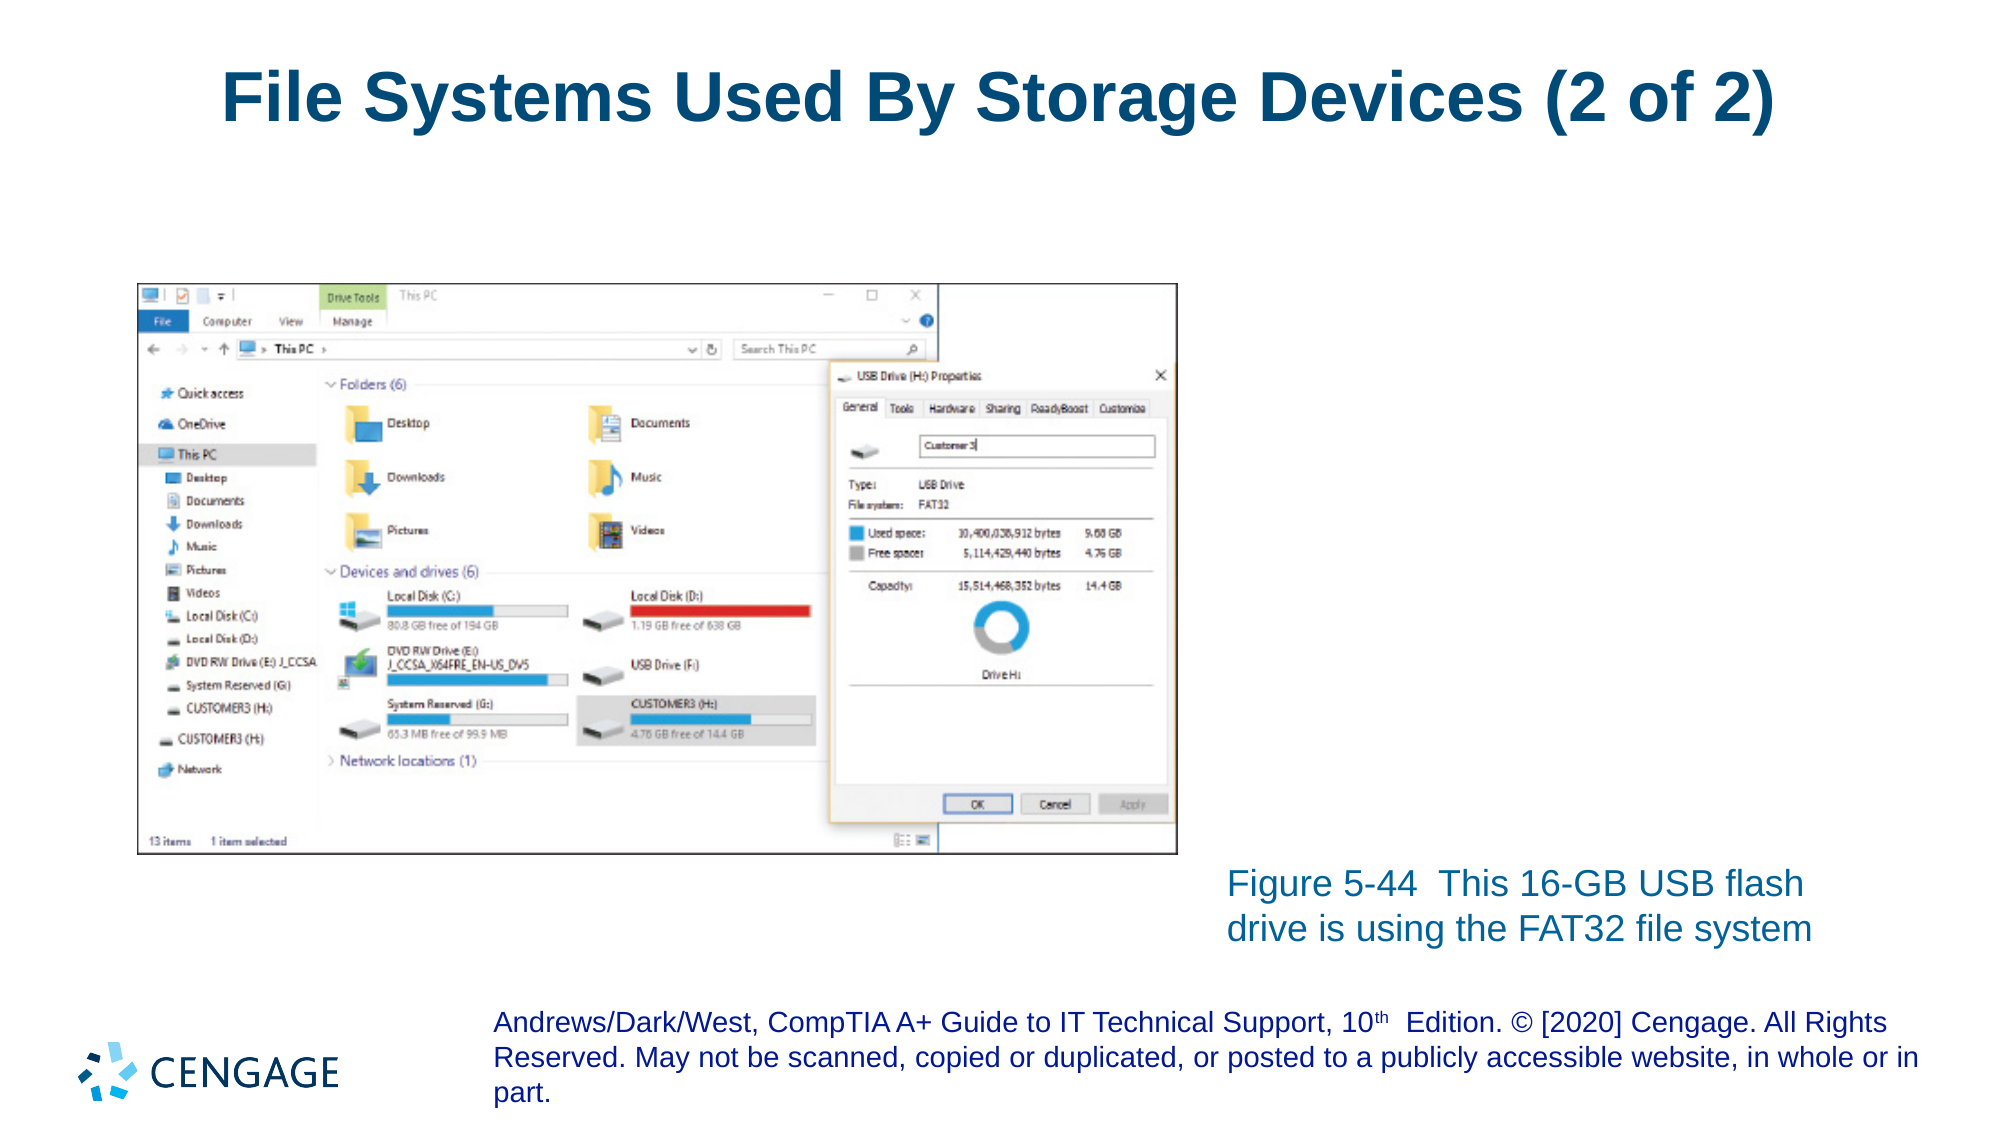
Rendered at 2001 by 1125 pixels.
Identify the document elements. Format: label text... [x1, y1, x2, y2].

list Figure 5-44 This 16-GB USB flash drive is using the FAT32 file system [1226, 859, 1880, 965]
title File Systems Used By Storage Devices (2 of 2) [137, 59, 1863, 171]
picture [78, 1042, 338, 1101]
picture [137, 283, 1178, 855]
